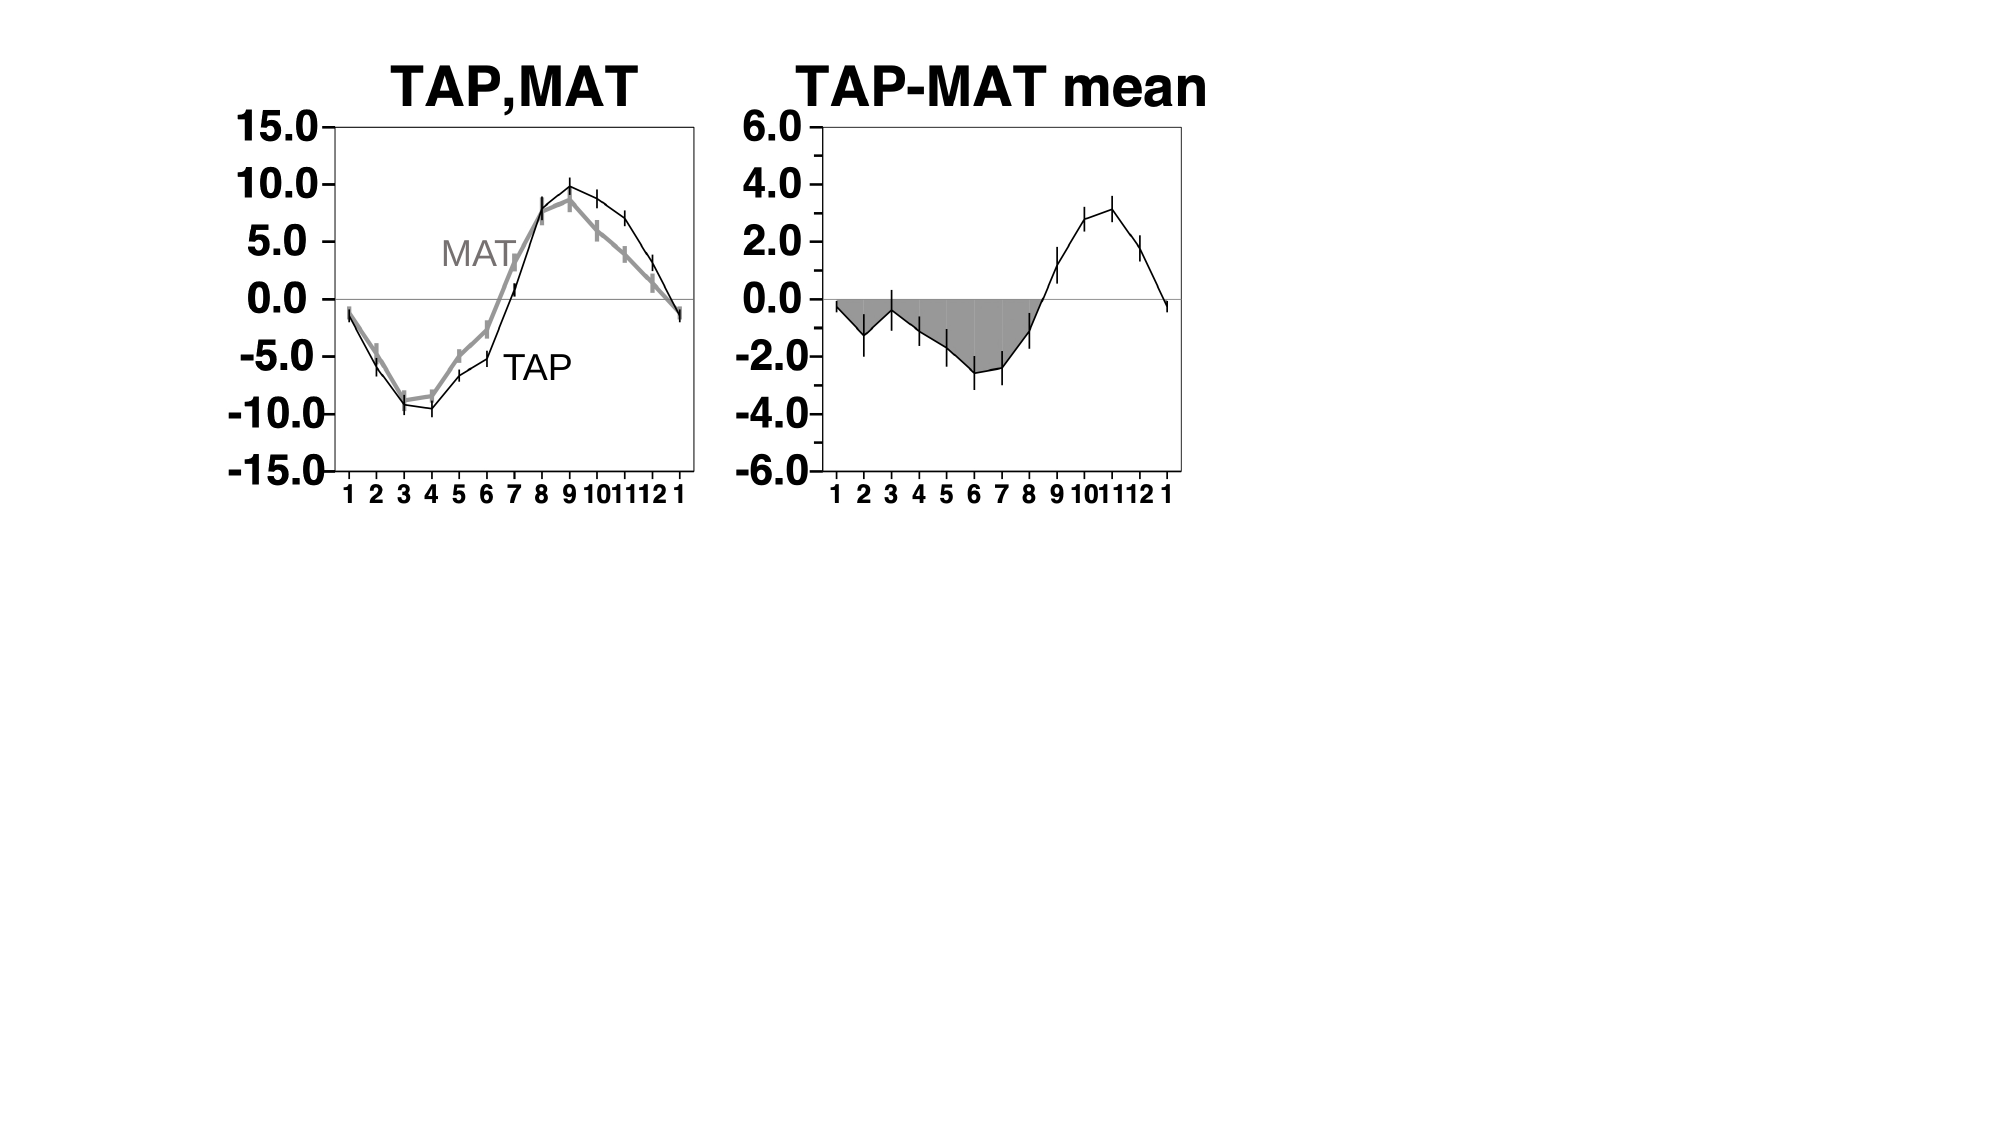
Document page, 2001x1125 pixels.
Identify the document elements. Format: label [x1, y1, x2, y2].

picture [206, 0, 1482, 904]
